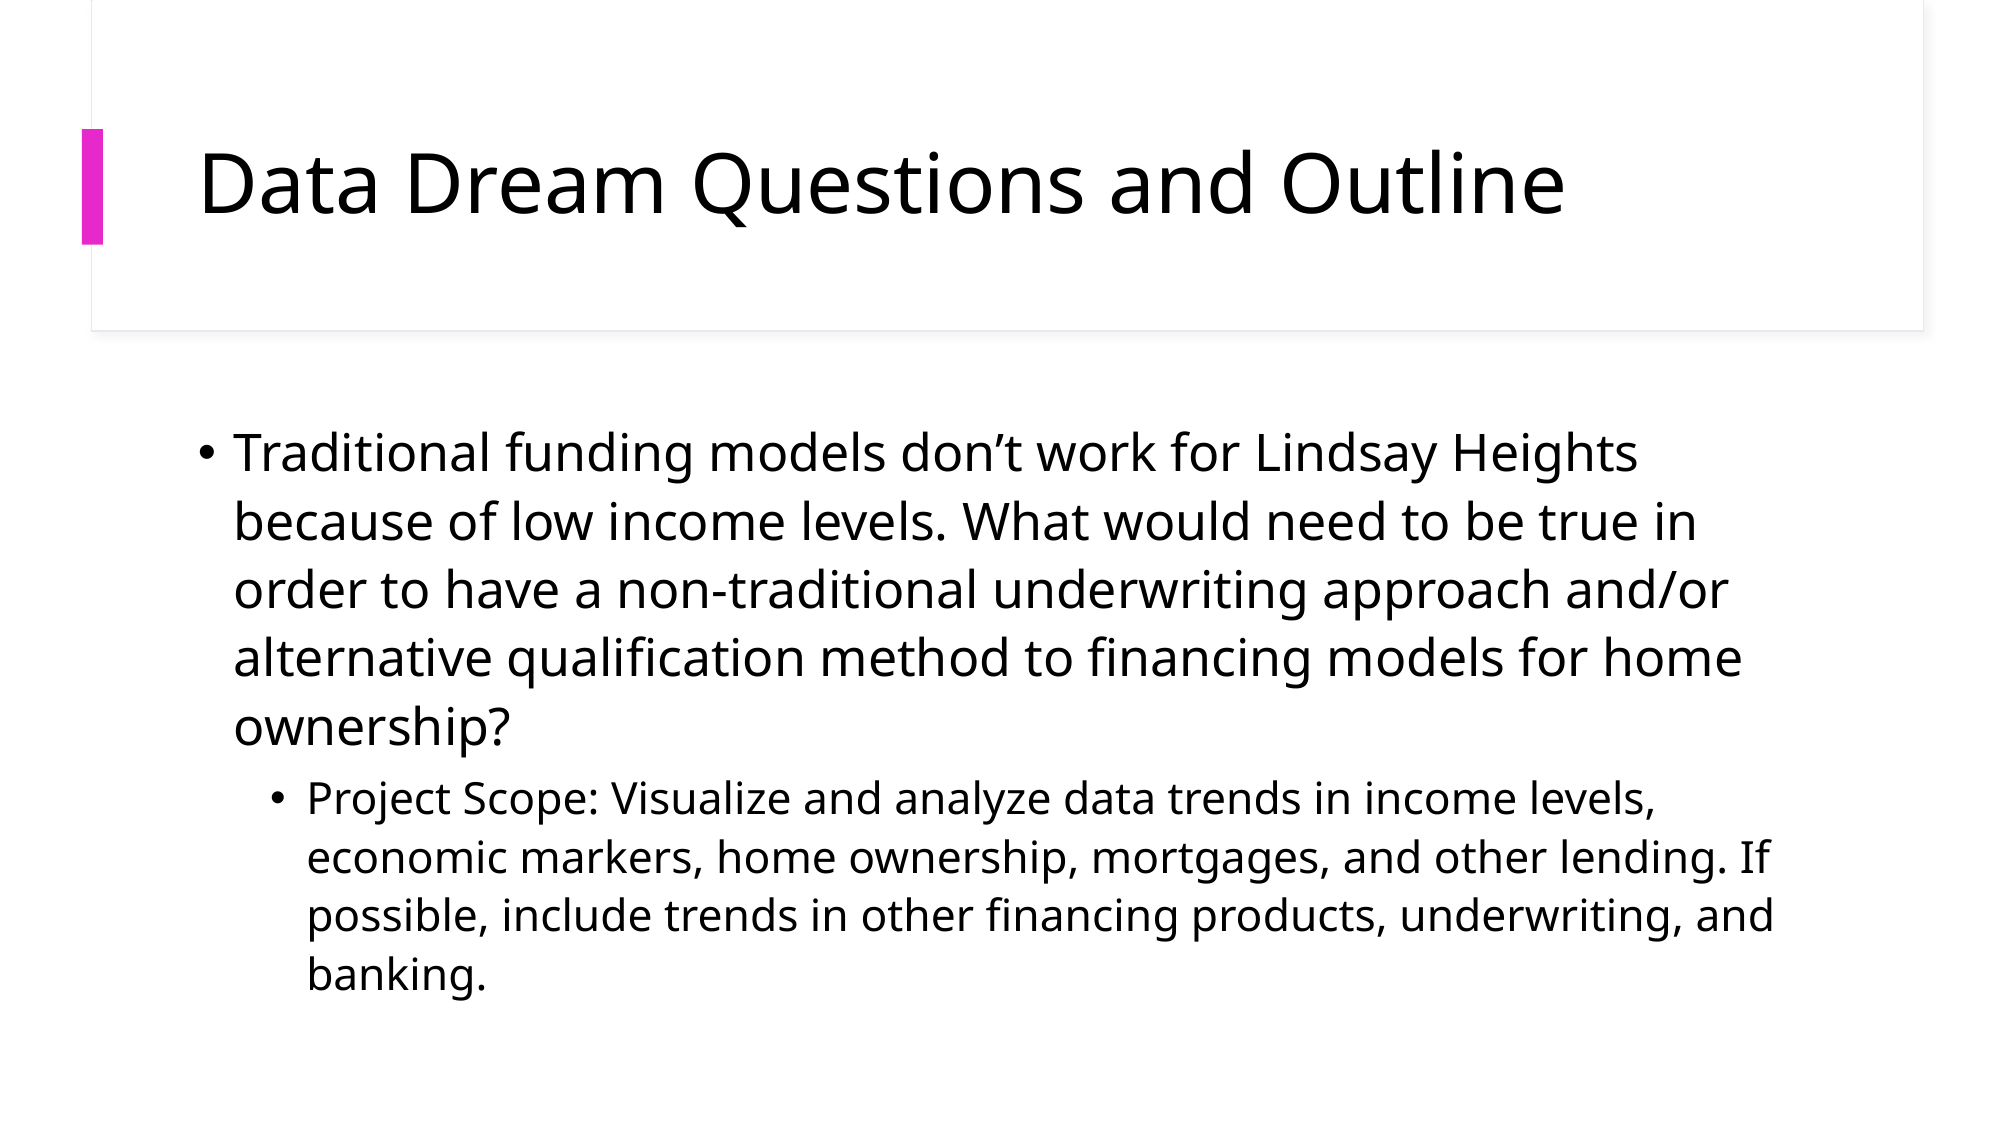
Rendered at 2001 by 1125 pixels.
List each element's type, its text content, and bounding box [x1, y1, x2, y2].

list Traditional funding models don’t work for Lindsay Heights because of low income levels. What would need to be true in order to have a non-traditional underwriting approach and/or alternative qualification method to financing models for home ownership? Project Scope: Visualize and analyze data trends in income levels, economic markers, home ownership, mortgages, and other lending. If possible, include trends in other financing products, underwriting, and banking. [183, 406, 1851, 1013]
title Data Dream Questions and Outline [183, 90, 1851, 284]
